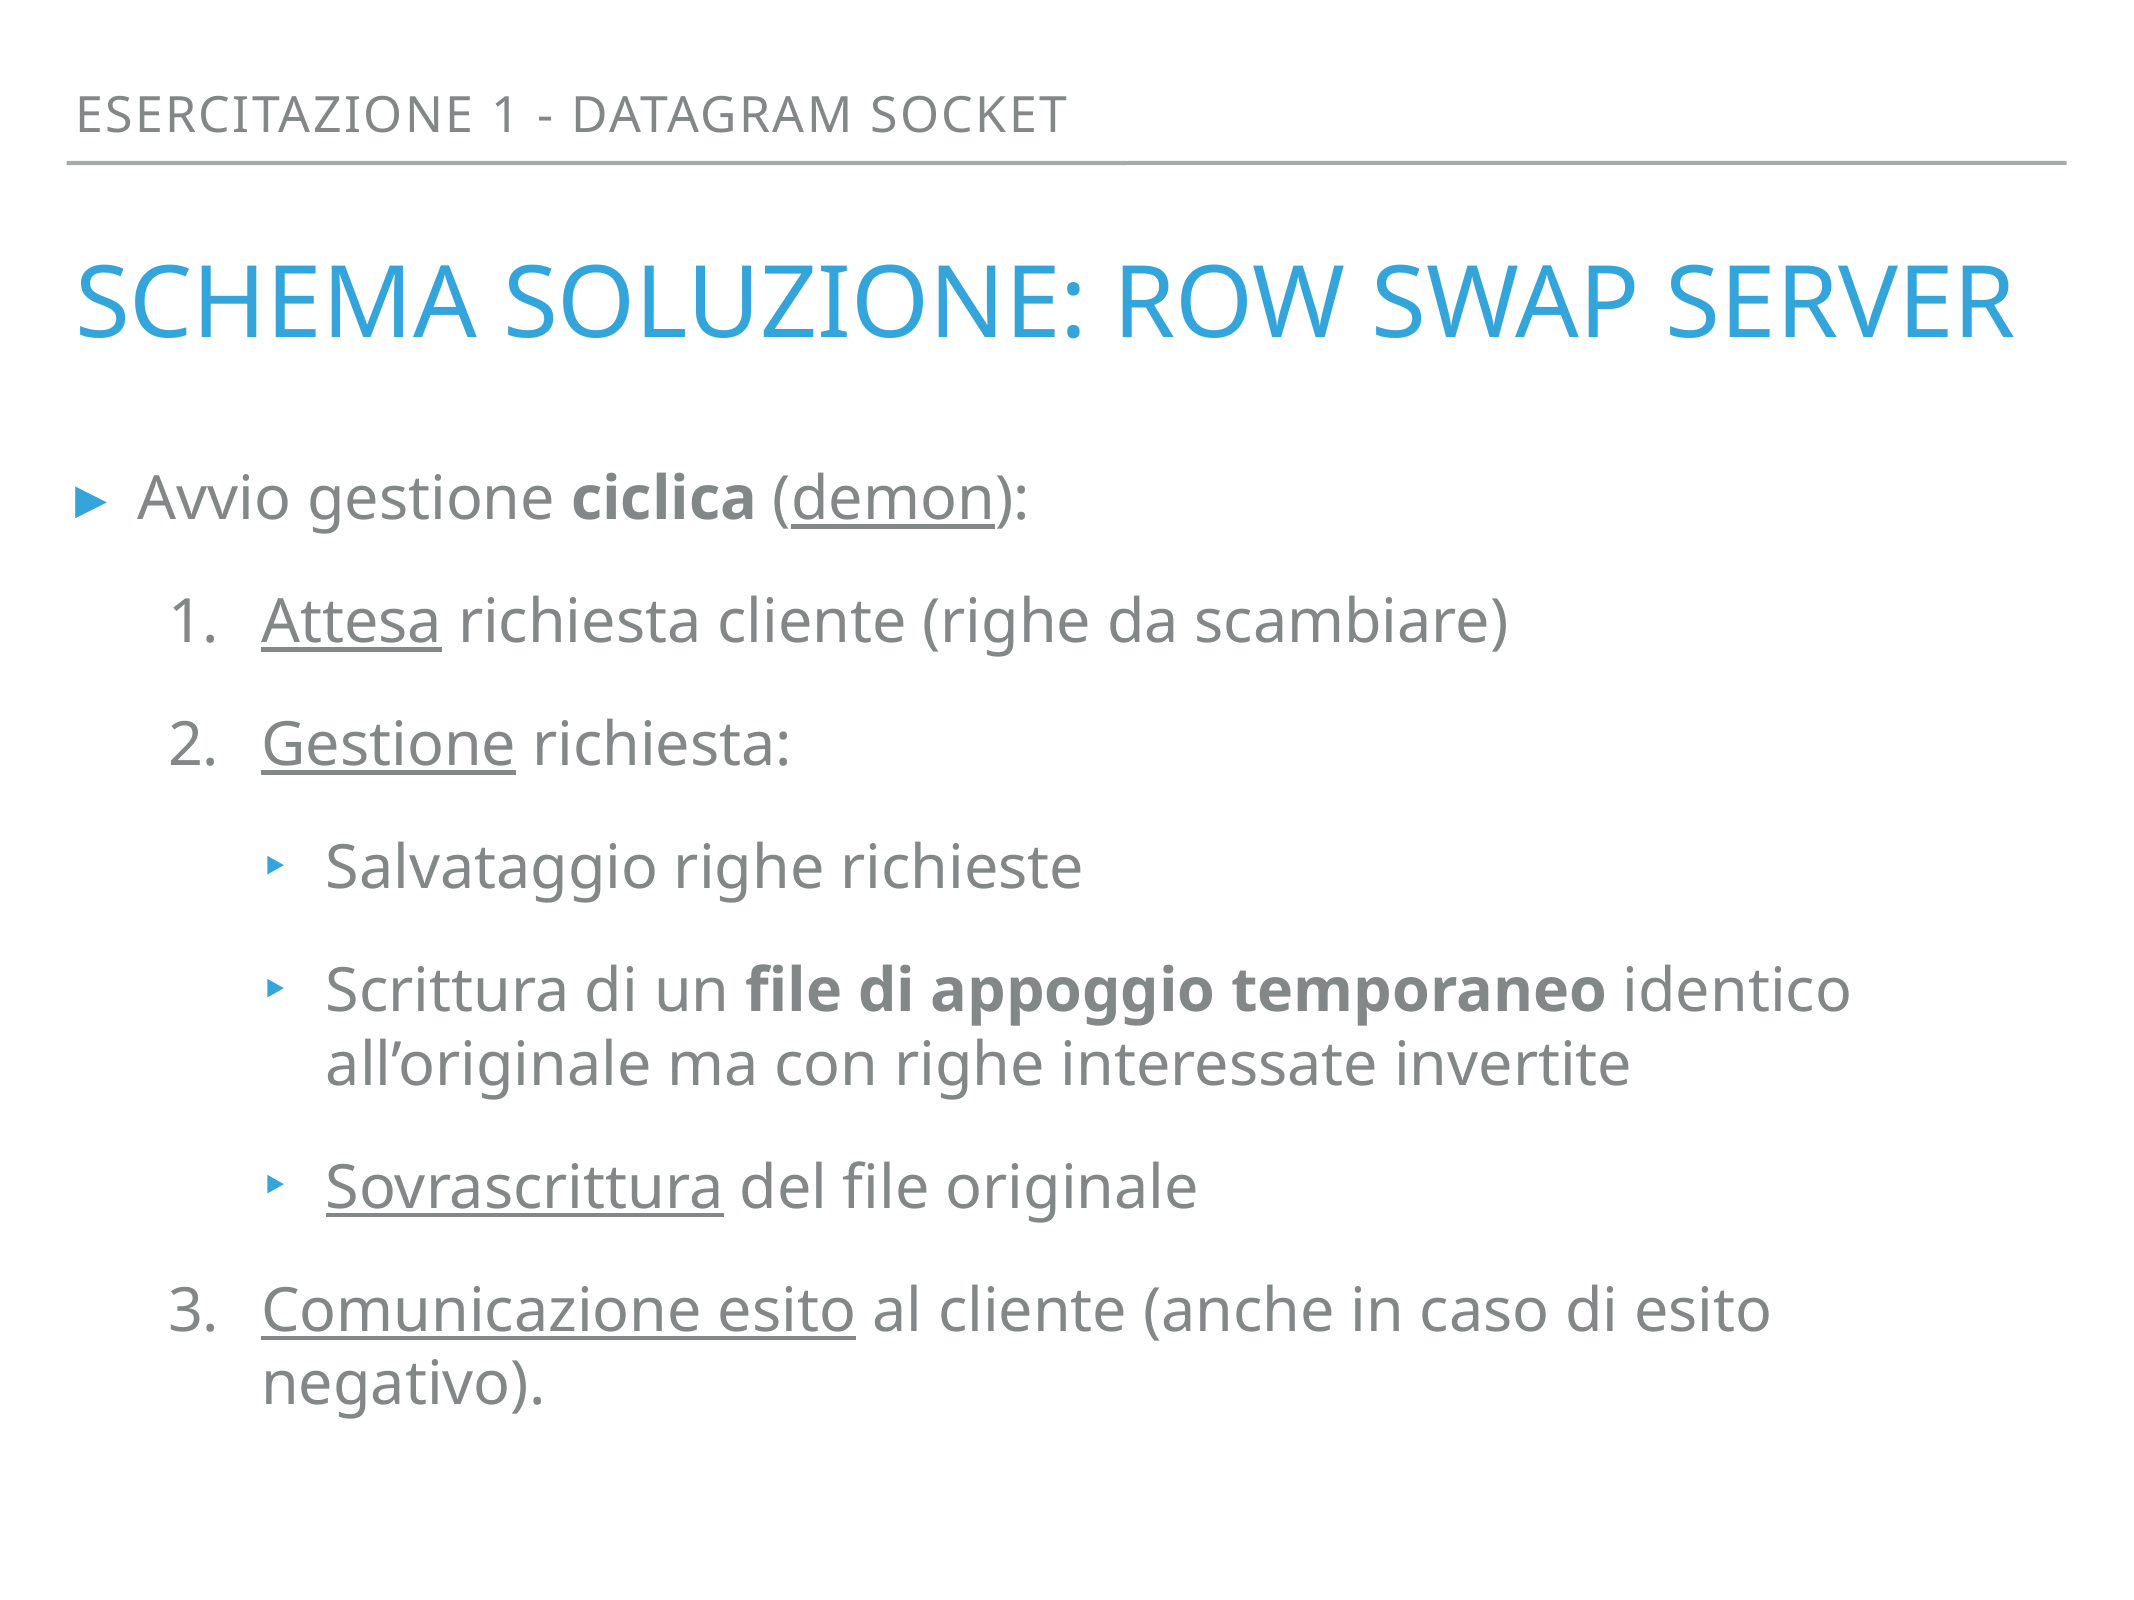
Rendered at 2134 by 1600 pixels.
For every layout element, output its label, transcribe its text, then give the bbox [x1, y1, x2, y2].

list Avvio gestione ciclica (demon): Attesa richiesta cliente (righe da scambiare) Gestione richiesta: Salvataggio righe richieste Scrittura di un file di appoggio temporaneo identico all’originale ma con righe interessate invertite Sovrascrittura del file originale Comunicazione esito al cliente (anche in caso di esito negativo). [66, 449, 2068, 1453]
title Schema soluzione: row swap server [66, 251, 2068, 372]
list Esercitazione 1 - datagram socket [66, 74, 1901, 151]
